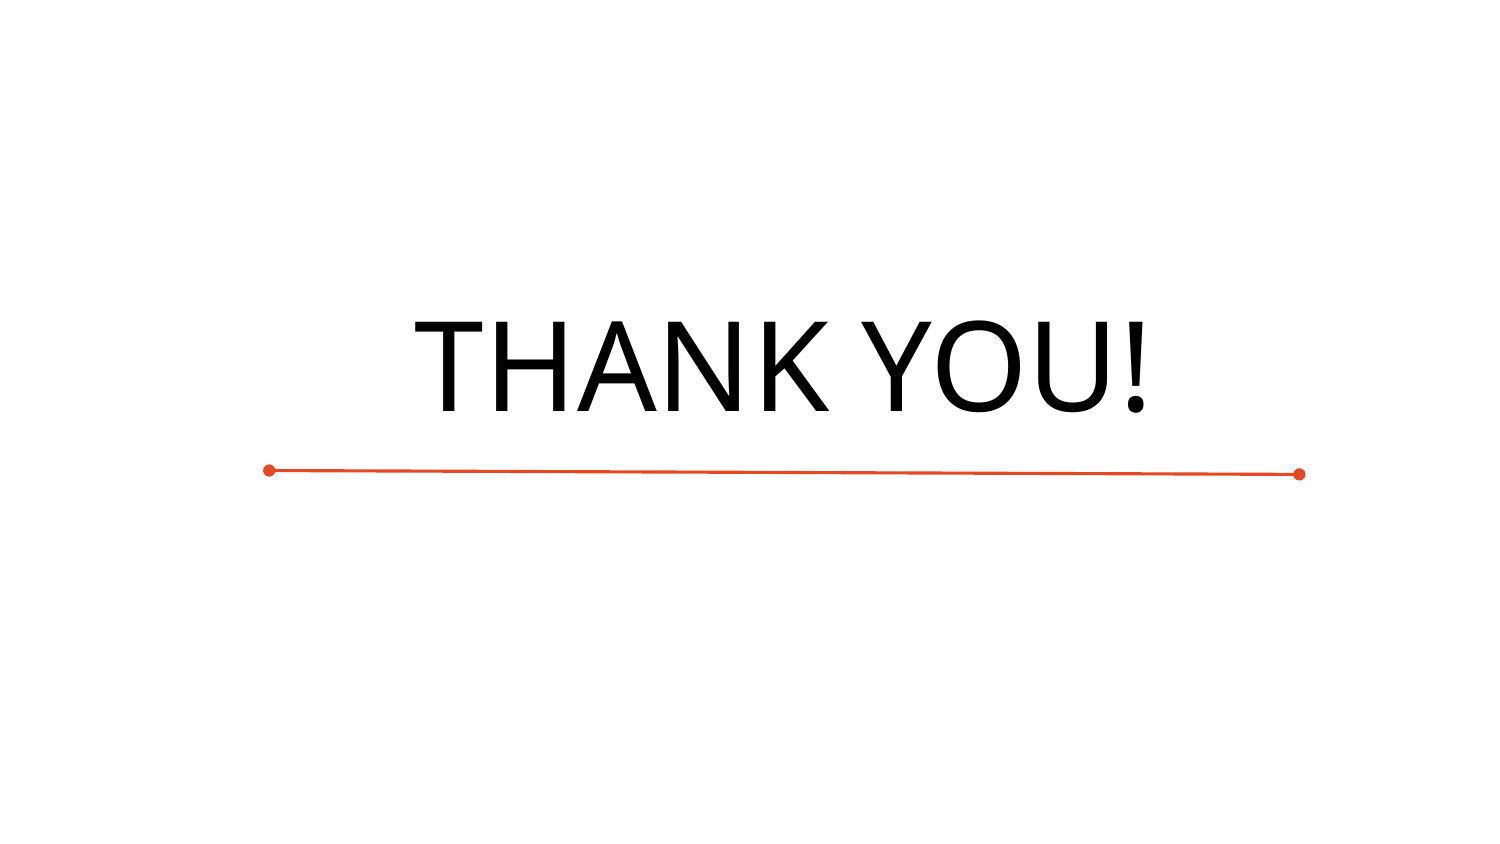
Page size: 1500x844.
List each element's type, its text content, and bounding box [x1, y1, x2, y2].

text_box THANK YOU! [306, 282, 1262, 452]
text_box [269, 470, 1300, 475]
